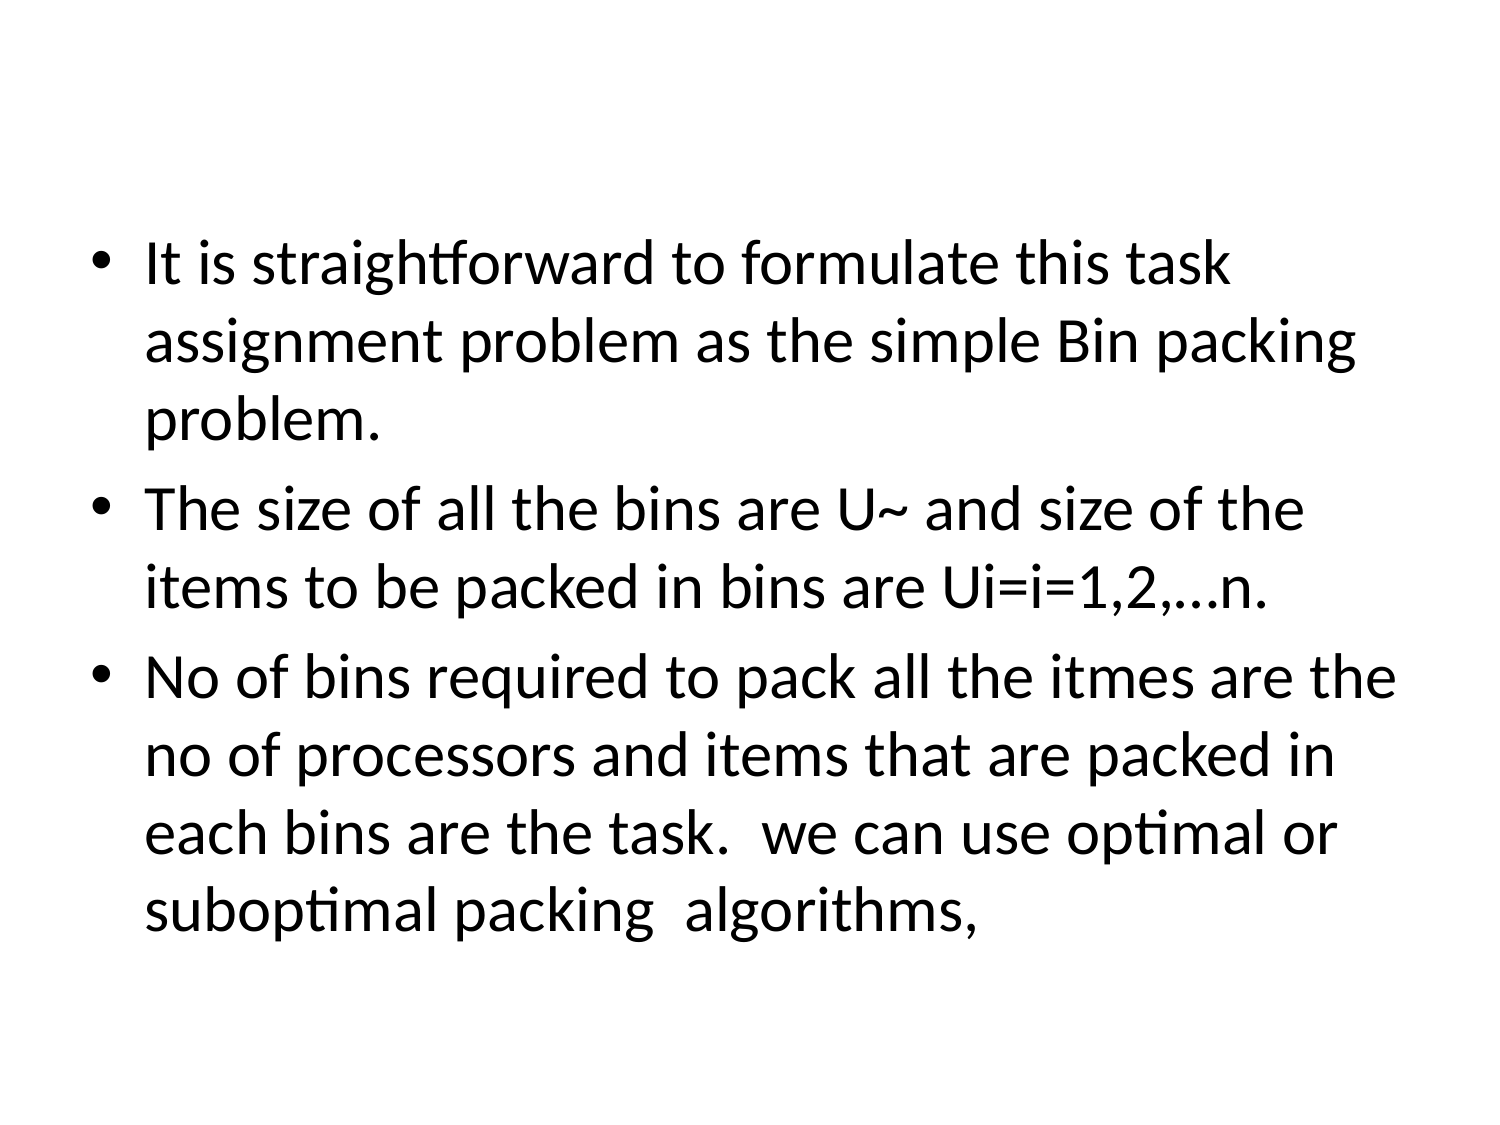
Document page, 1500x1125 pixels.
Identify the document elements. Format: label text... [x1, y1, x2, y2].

list It is straightforward to formulate this task assignment problem as the simple Bin packing problem. The size of all the bins are U~ and size of the items to be packed in bins are Ui=i=1,2,…n. No of bins required to pack all the itmes are the no of processors and items that are packed in each bins are the task. we can use optimal or suboptimal packing algorithms, [75, 212, 1425, 955]
